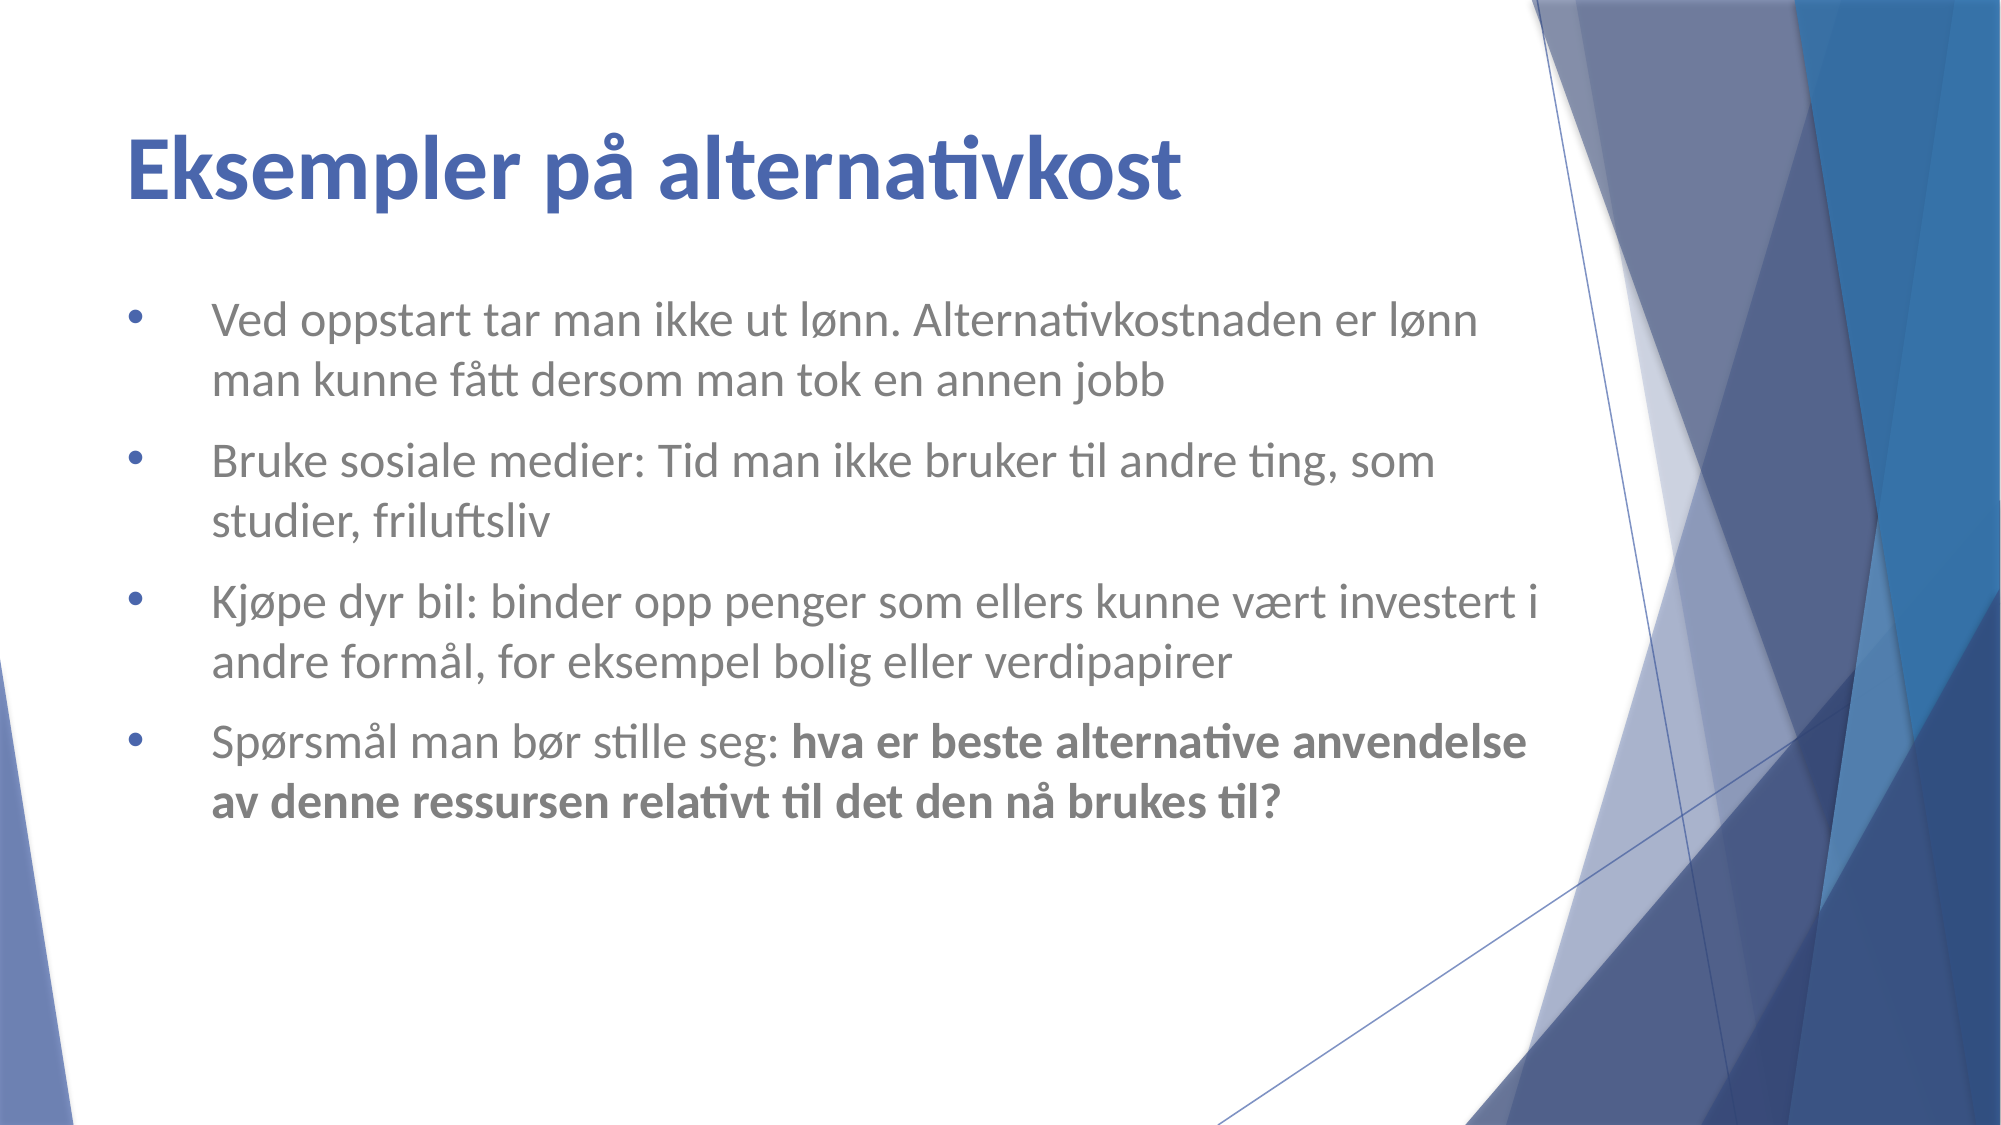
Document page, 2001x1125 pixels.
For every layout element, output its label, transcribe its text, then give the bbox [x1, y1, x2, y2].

title Eksempler på alternativkost [111, 99, 1522, 278]
list Ved oppstart tar man ikke ut lønn. Alternativkostnaden er lønn man kunne fått dersom man tok en annen jobb Bruke sosiale medier: Tid man ikke bruker til andre ting, som studier, friluftsliv Kjøpe dyr bil: binder opp penger som ellers kunne vært investert i andre formål, for eksempel bolig eller verdipapirer Spørsmål man bør stille seg: hva er beste alternative anvendelse av denne ressursen relativt til det den nå brukes til? [111, 278, 1567, 1012]
